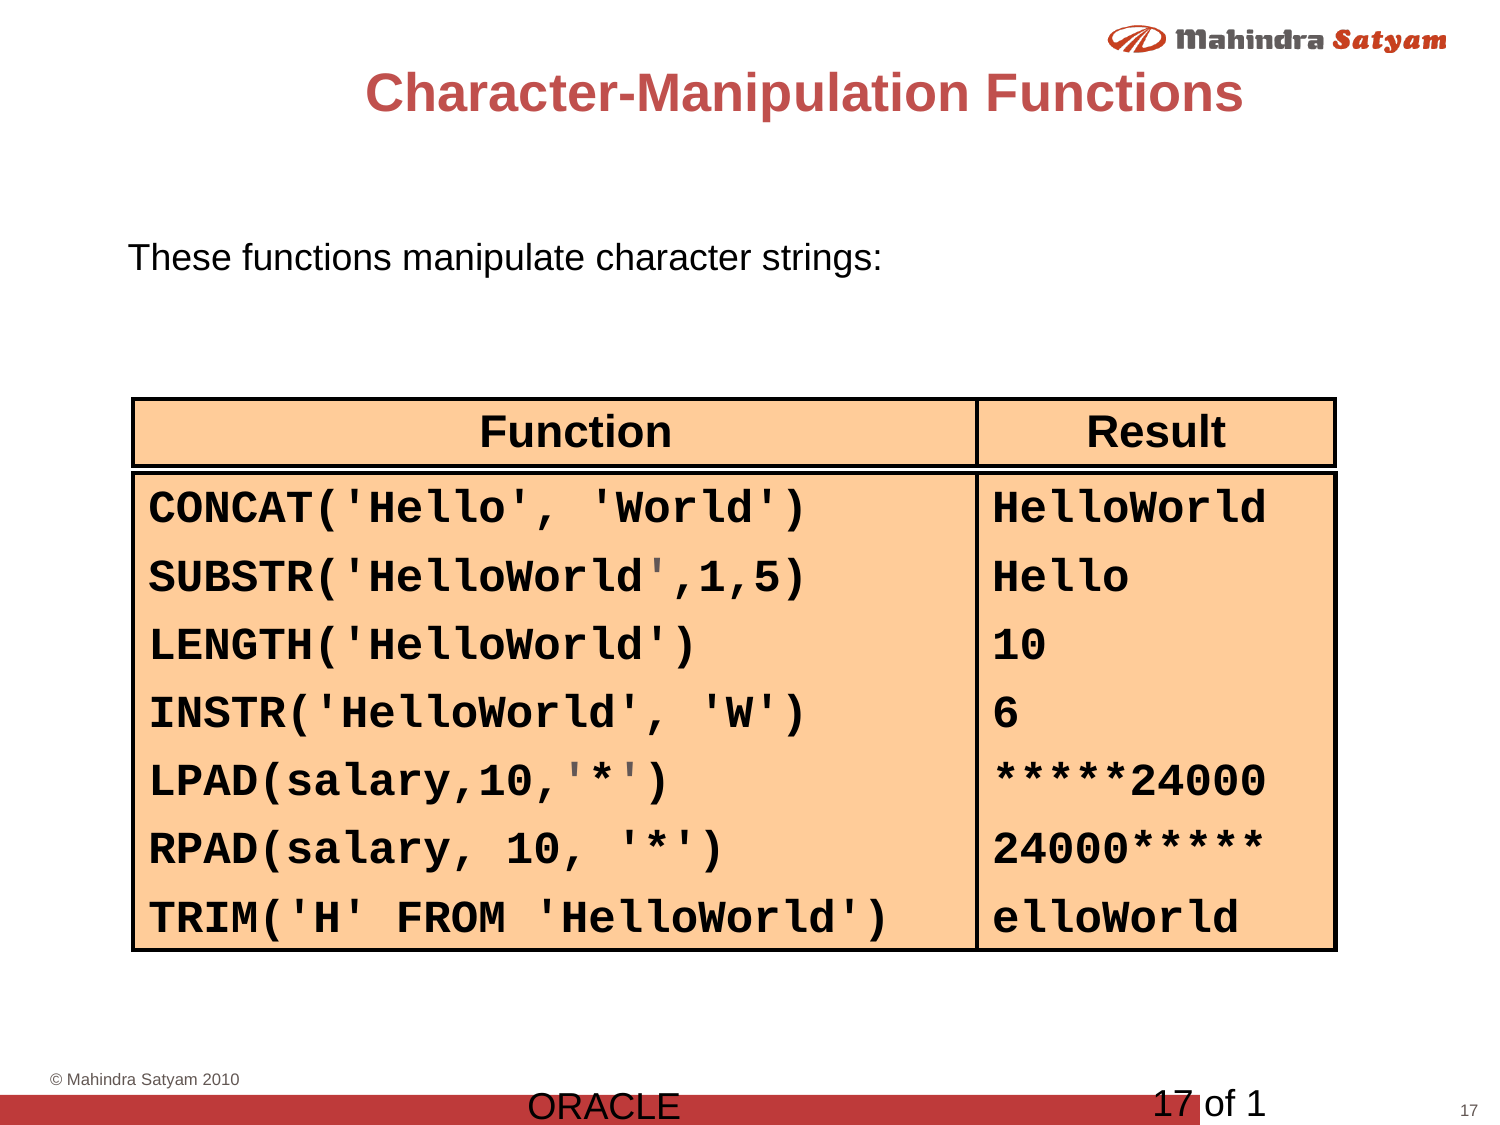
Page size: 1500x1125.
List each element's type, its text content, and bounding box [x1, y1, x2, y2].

title Character-Manipulation Functions [349, 49, 1488, 138]
picture [1107, 25, 1446, 49]
footer ORACLE [512, 1074, 988, 1116]
text_box HelloWorld Hello 10 6 *****24000 24000***** elloWorld [977, 879, 1336, 951]
text_box CONCAT('Hello', 'World') SUBSTR('HelloWorld',1,5) LENGTH('HelloWorld') INSTR('HelloWorld', 'W') LPAD(salary,10,'*') RPAD(salary, 10, '*') TRIM('H' FROM 'HelloWorld') [133, 879, 977, 951]
list These functions manipulate character strings: [112, 224, 1463, 879]
slide_number 17 of 1 [1137, 1071, 1488, 1125]
